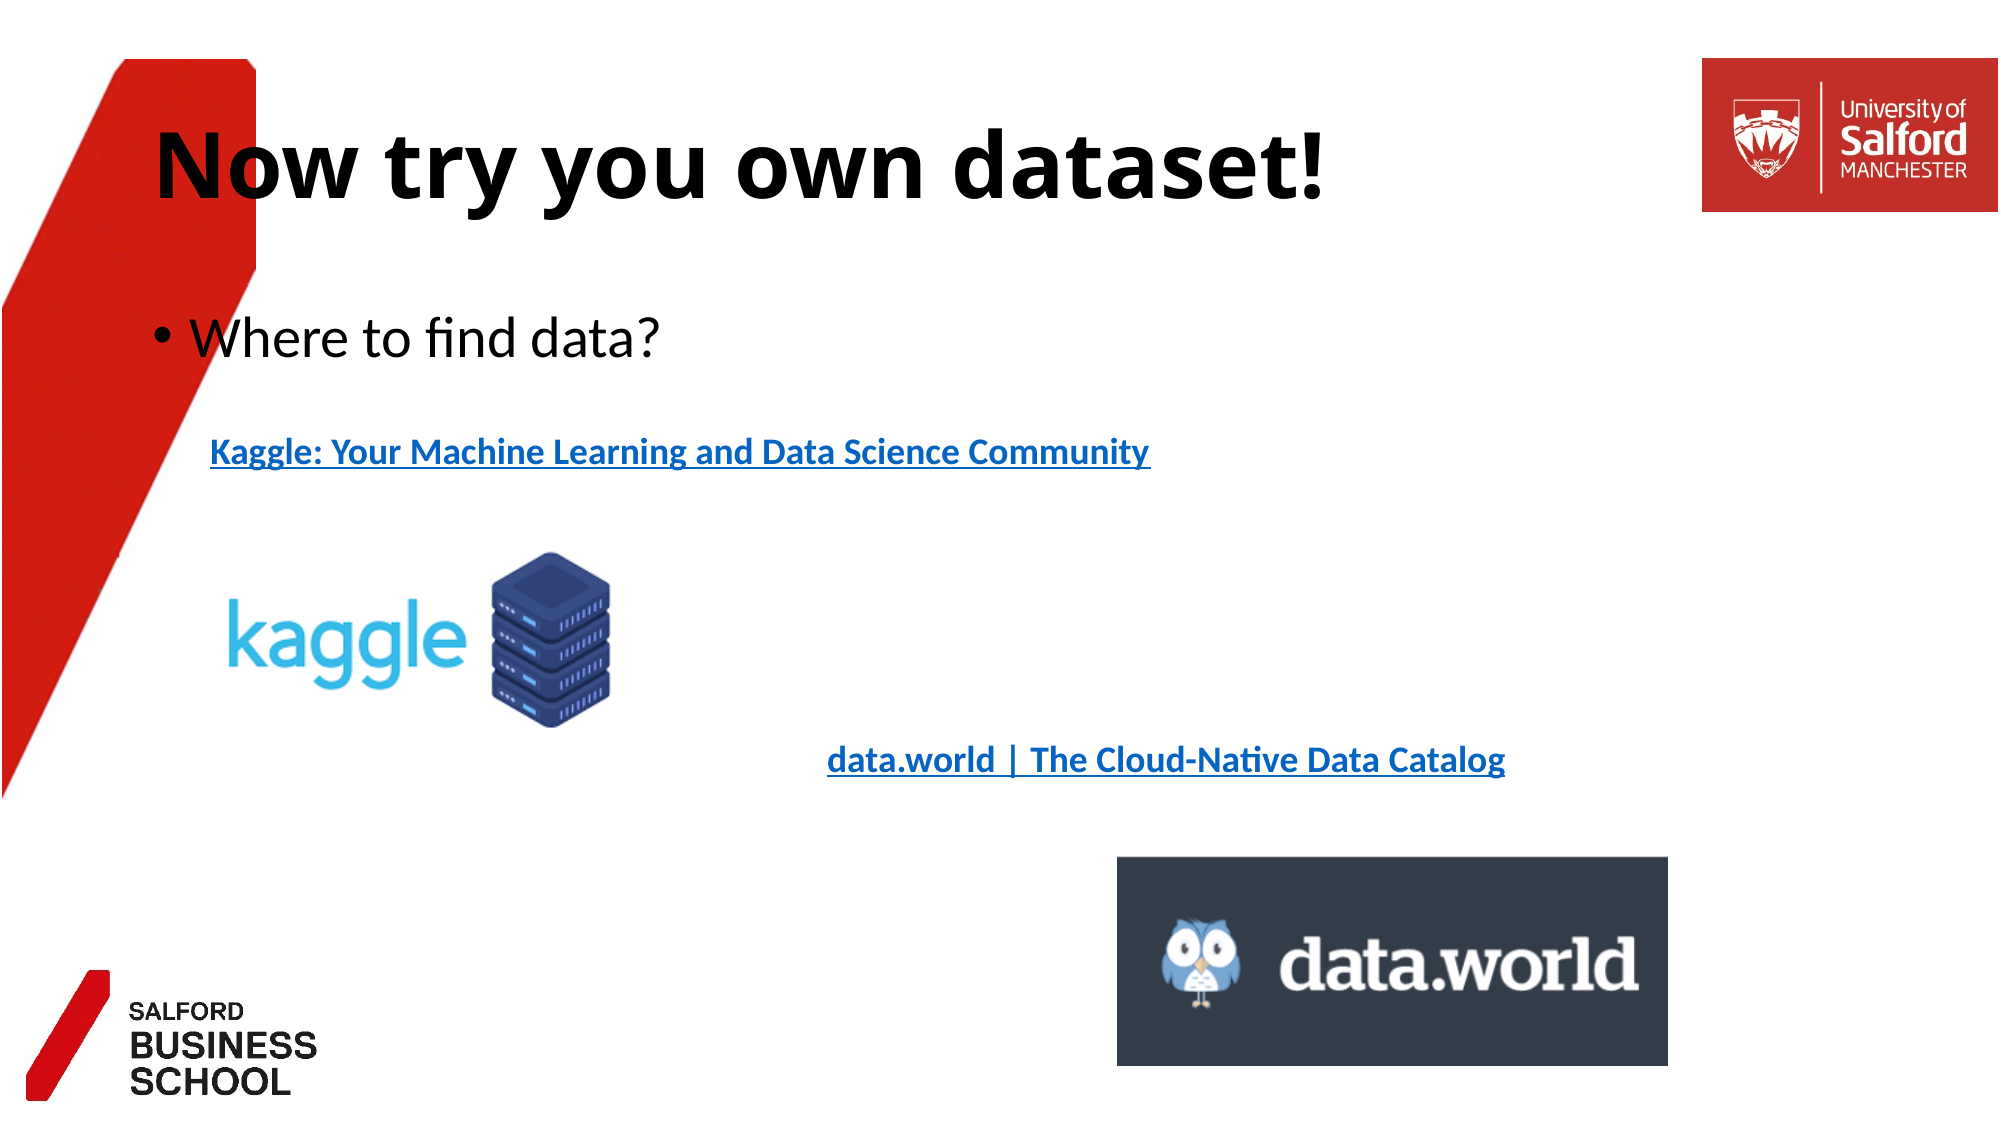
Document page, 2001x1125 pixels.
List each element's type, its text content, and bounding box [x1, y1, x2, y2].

picture [2, 59, 319, 1106]
title Now try you own dataset! [137, 59, 1863, 278]
text_box Kaggle: Your Machine Learning and Data Science Community [195, 419, 1196, 480]
picture [1702, 58, 1998, 212]
list Where to find data? [137, 299, 1863, 1014]
text_box data.world | The Cloud-Native Data Catalog [812, 727, 1812, 788]
picture [1117, 856, 1668, 1066]
picture [205, 502, 636, 789]
